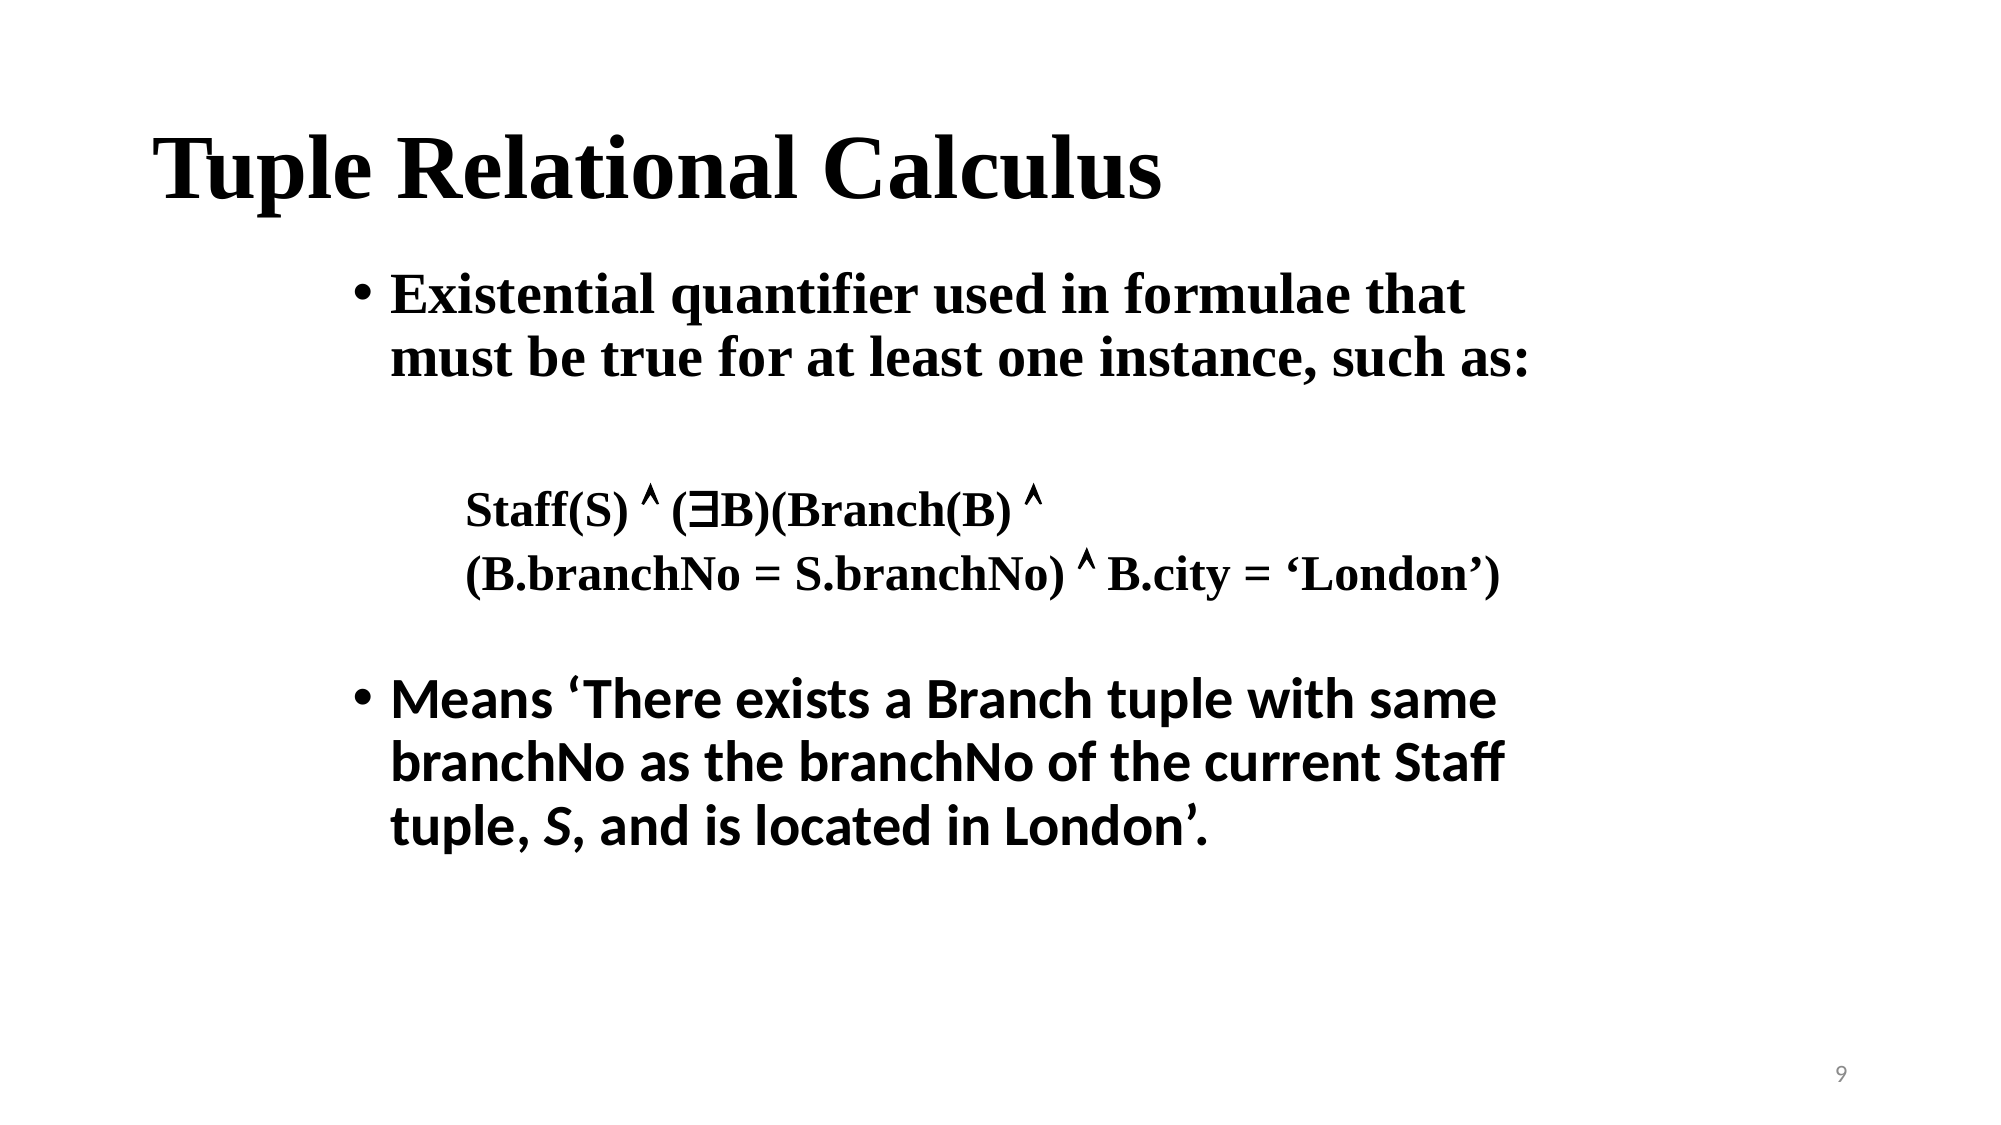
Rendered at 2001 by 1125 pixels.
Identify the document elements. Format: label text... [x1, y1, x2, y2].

title Tuple Relational Calculus [137, 59, 1863, 278]
slide_number 9 [1412, 1042, 1863, 1103]
list Existential quantifier used in formulae that must be true for at least one instance, such as: Staff(S) Ù ($B)(Branch(B) Ù (B.branchNo = S.branchNo) Ù B.city = ‘London’) Means ‘There exists a Branch tuple with same branchNo as the branchNo of the current Staff tuple, S, and is located in London’. [337, 255, 1606, 931]
